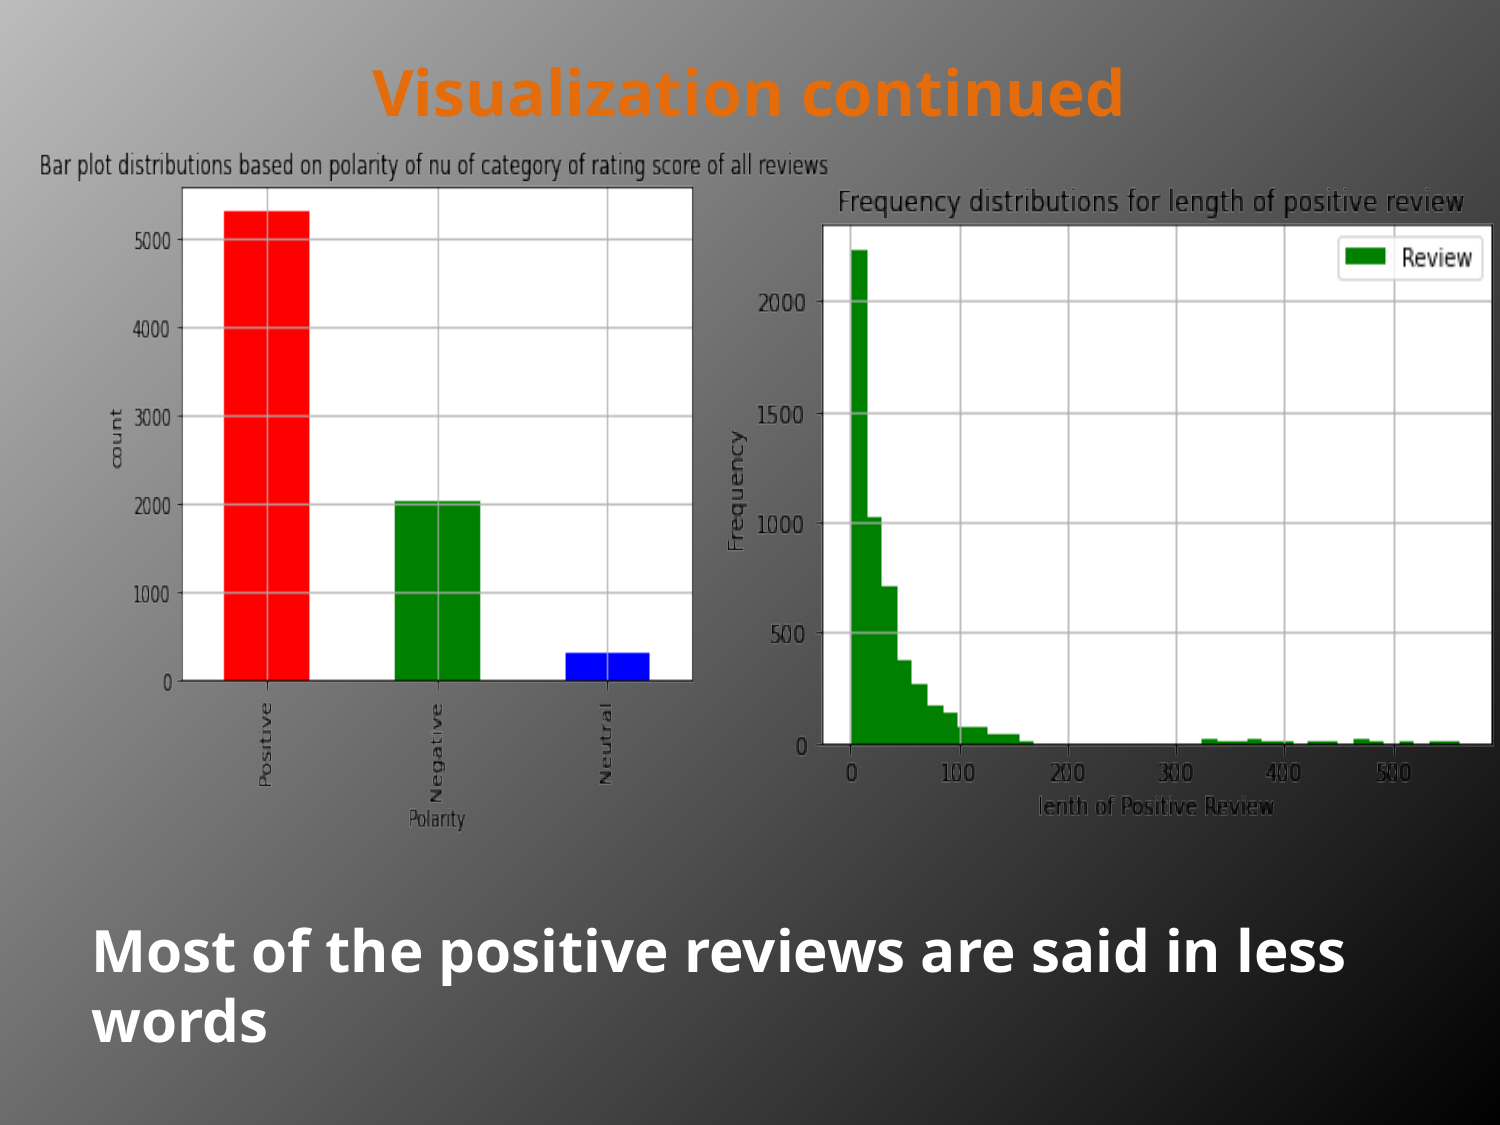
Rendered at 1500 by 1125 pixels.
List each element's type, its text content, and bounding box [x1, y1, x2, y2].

picture [29, 136, 1500, 847]
text_box Most of the positive reviews are said in less words [76, 906, 1459, 1062]
title Visualization continued [75, 45, 1425, 138]
